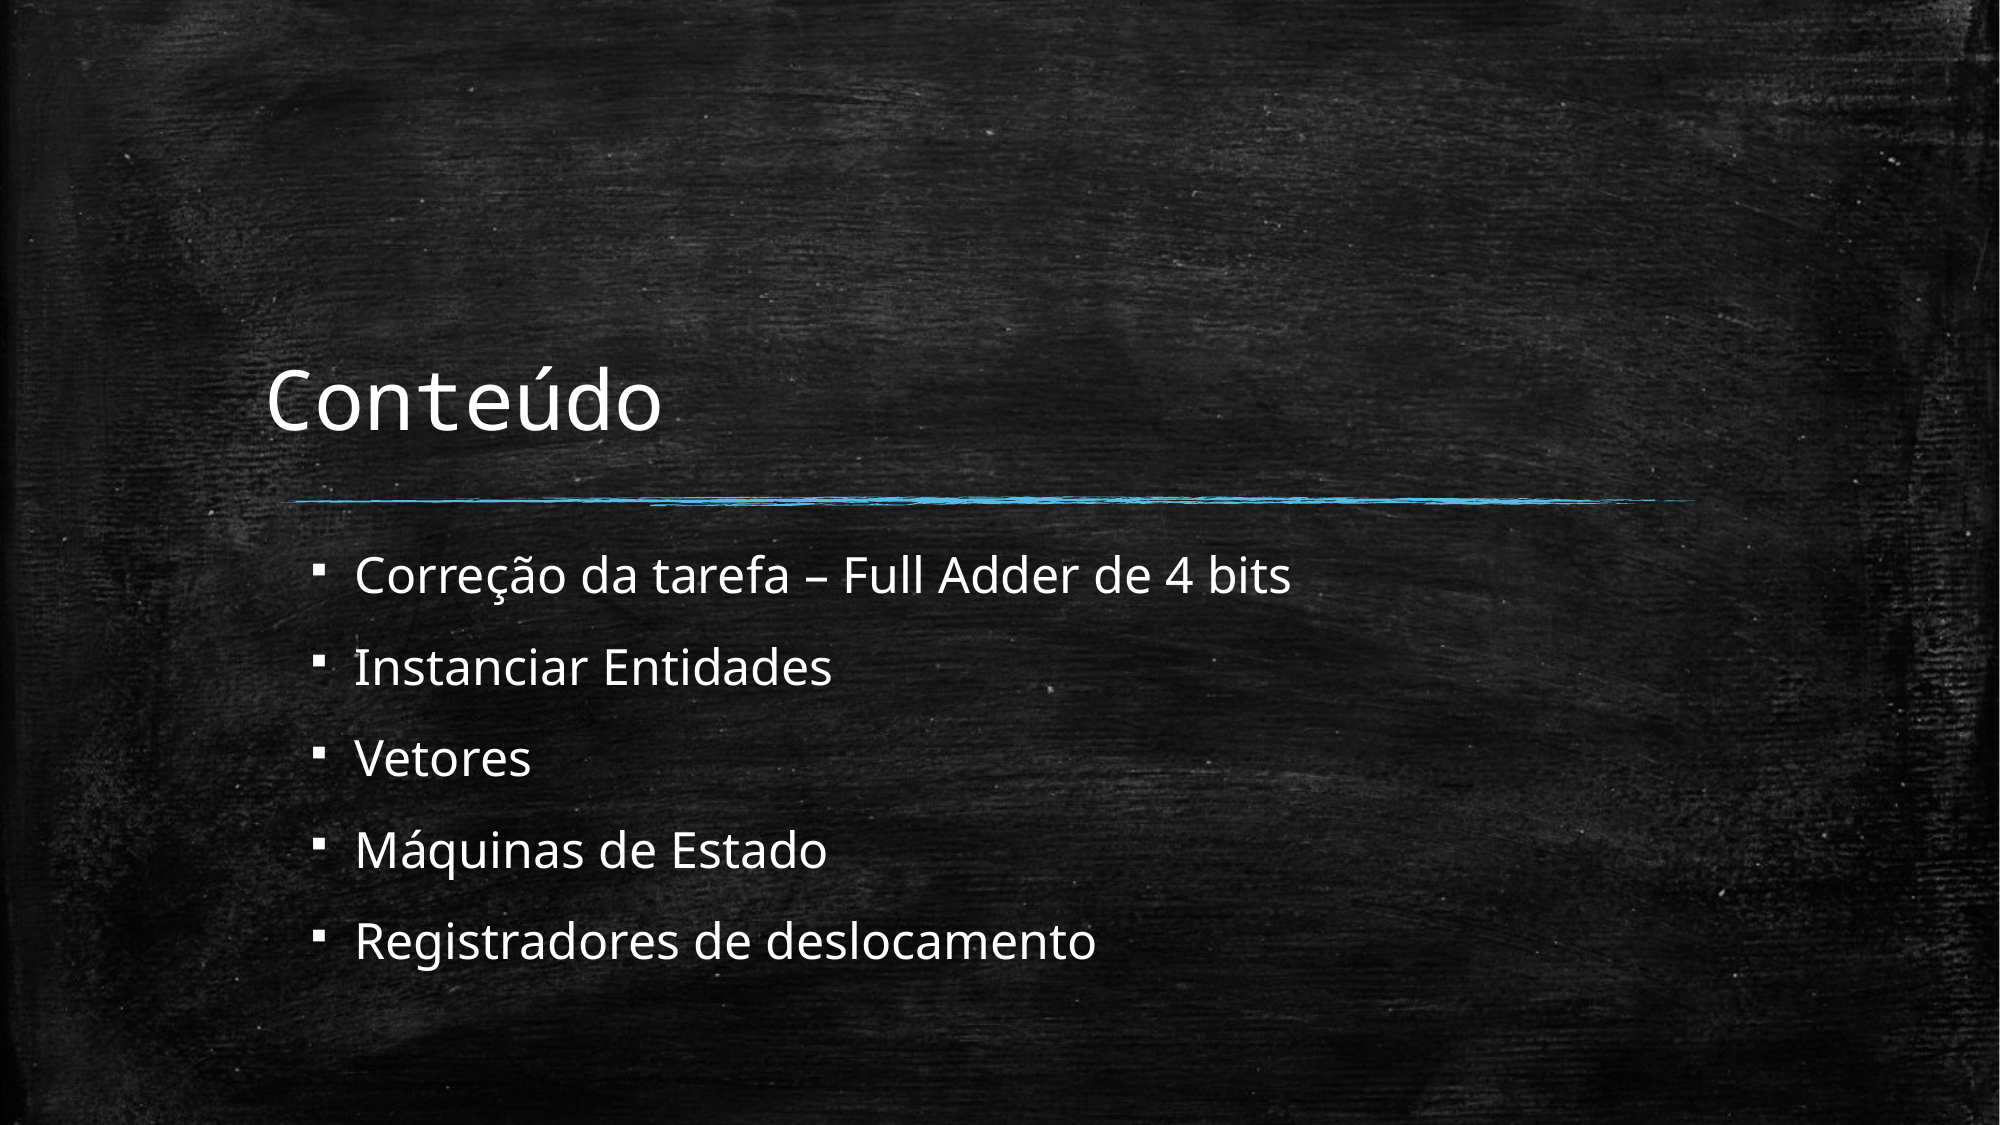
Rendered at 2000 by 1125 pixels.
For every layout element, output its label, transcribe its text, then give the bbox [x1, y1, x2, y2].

title Conteúdo [249, 101, 1750, 457]
subtitle Correção da tarefa – Full Adder de 4 bits Instanciar Entidades Vetores Máquinas de Estado Registradores de deslocamento [249, 543, 1750, 1016]
